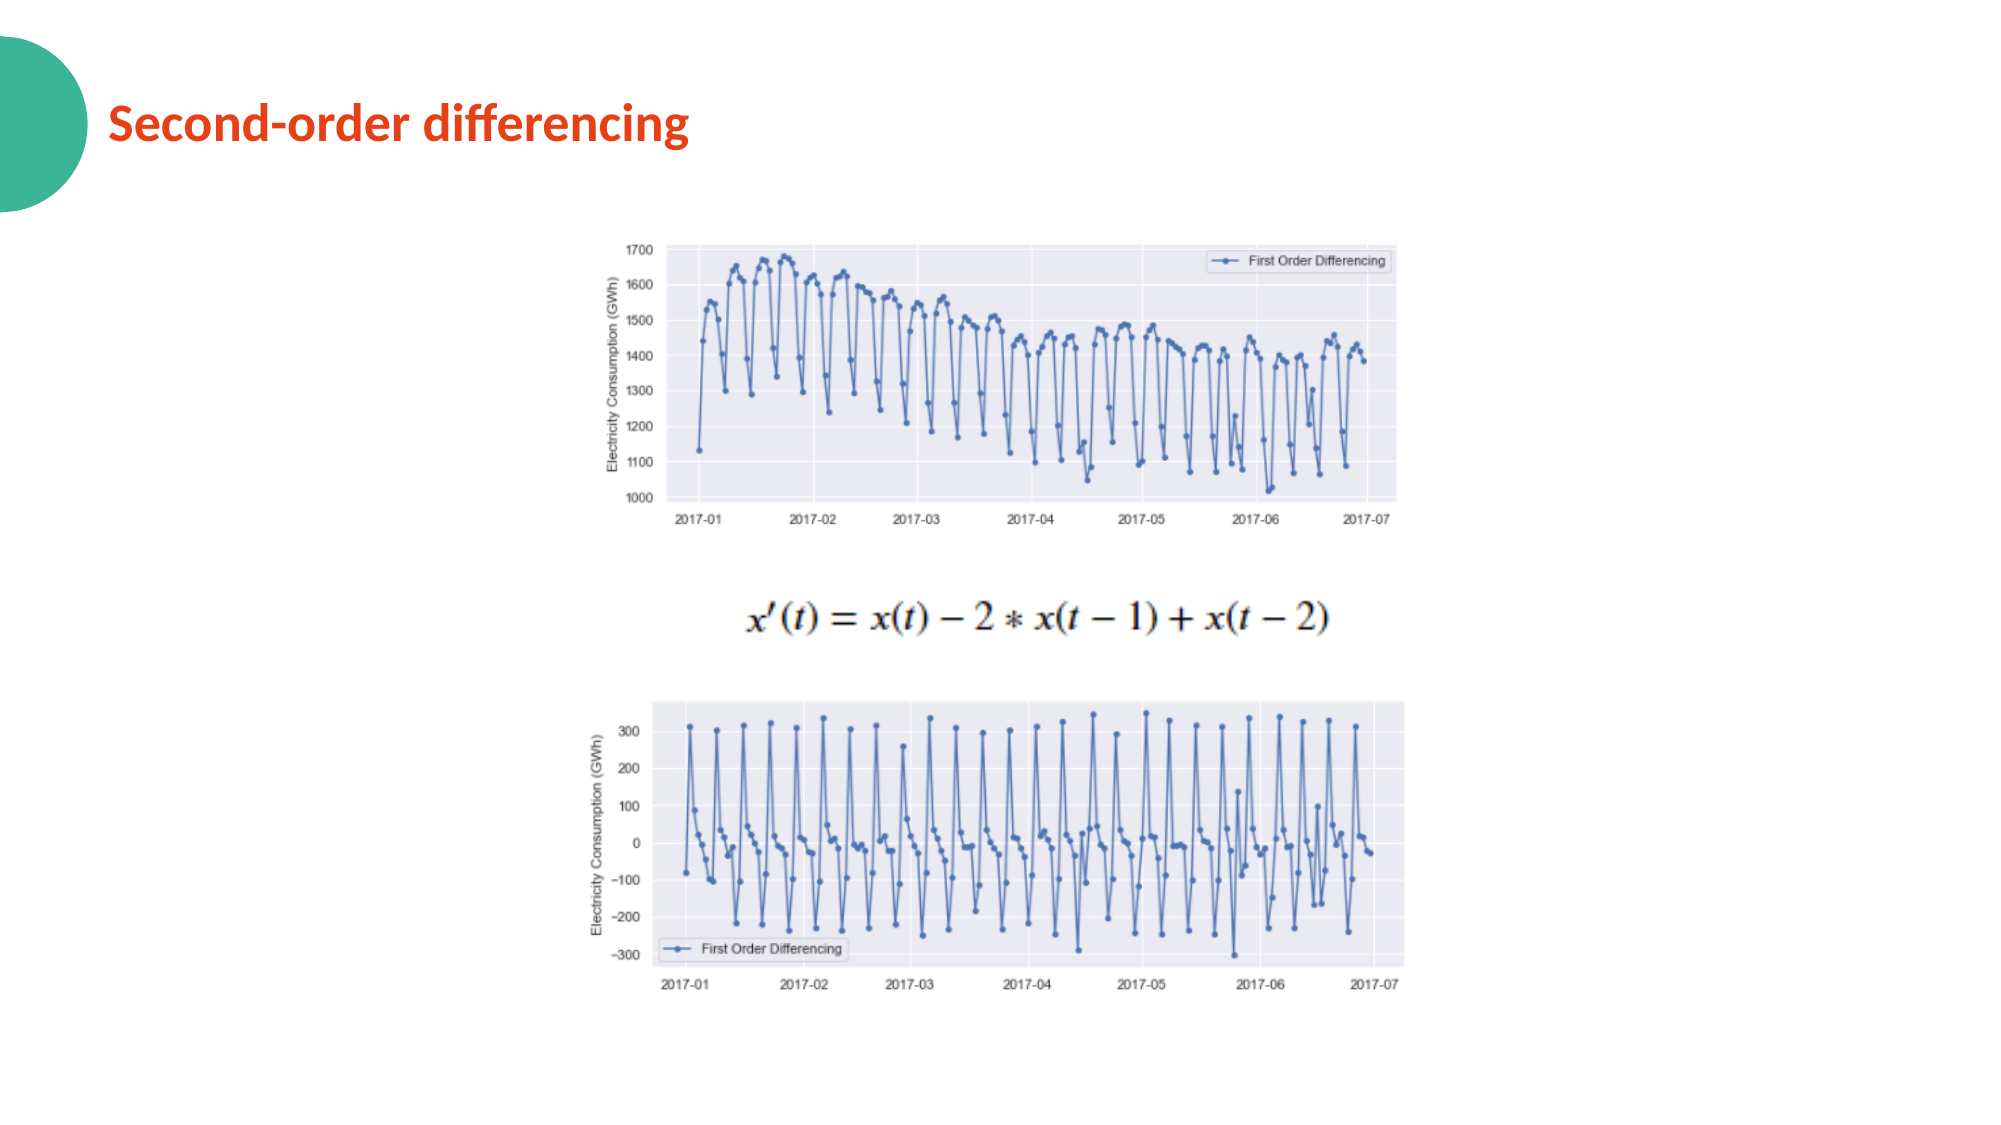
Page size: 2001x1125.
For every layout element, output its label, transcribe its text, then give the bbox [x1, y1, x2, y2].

picture [583, 692, 1424, 999]
picture [591, 233, 1417, 540]
title Second-order differencing [108, 100, 1893, 213]
picture [741, 571, 1346, 661]
